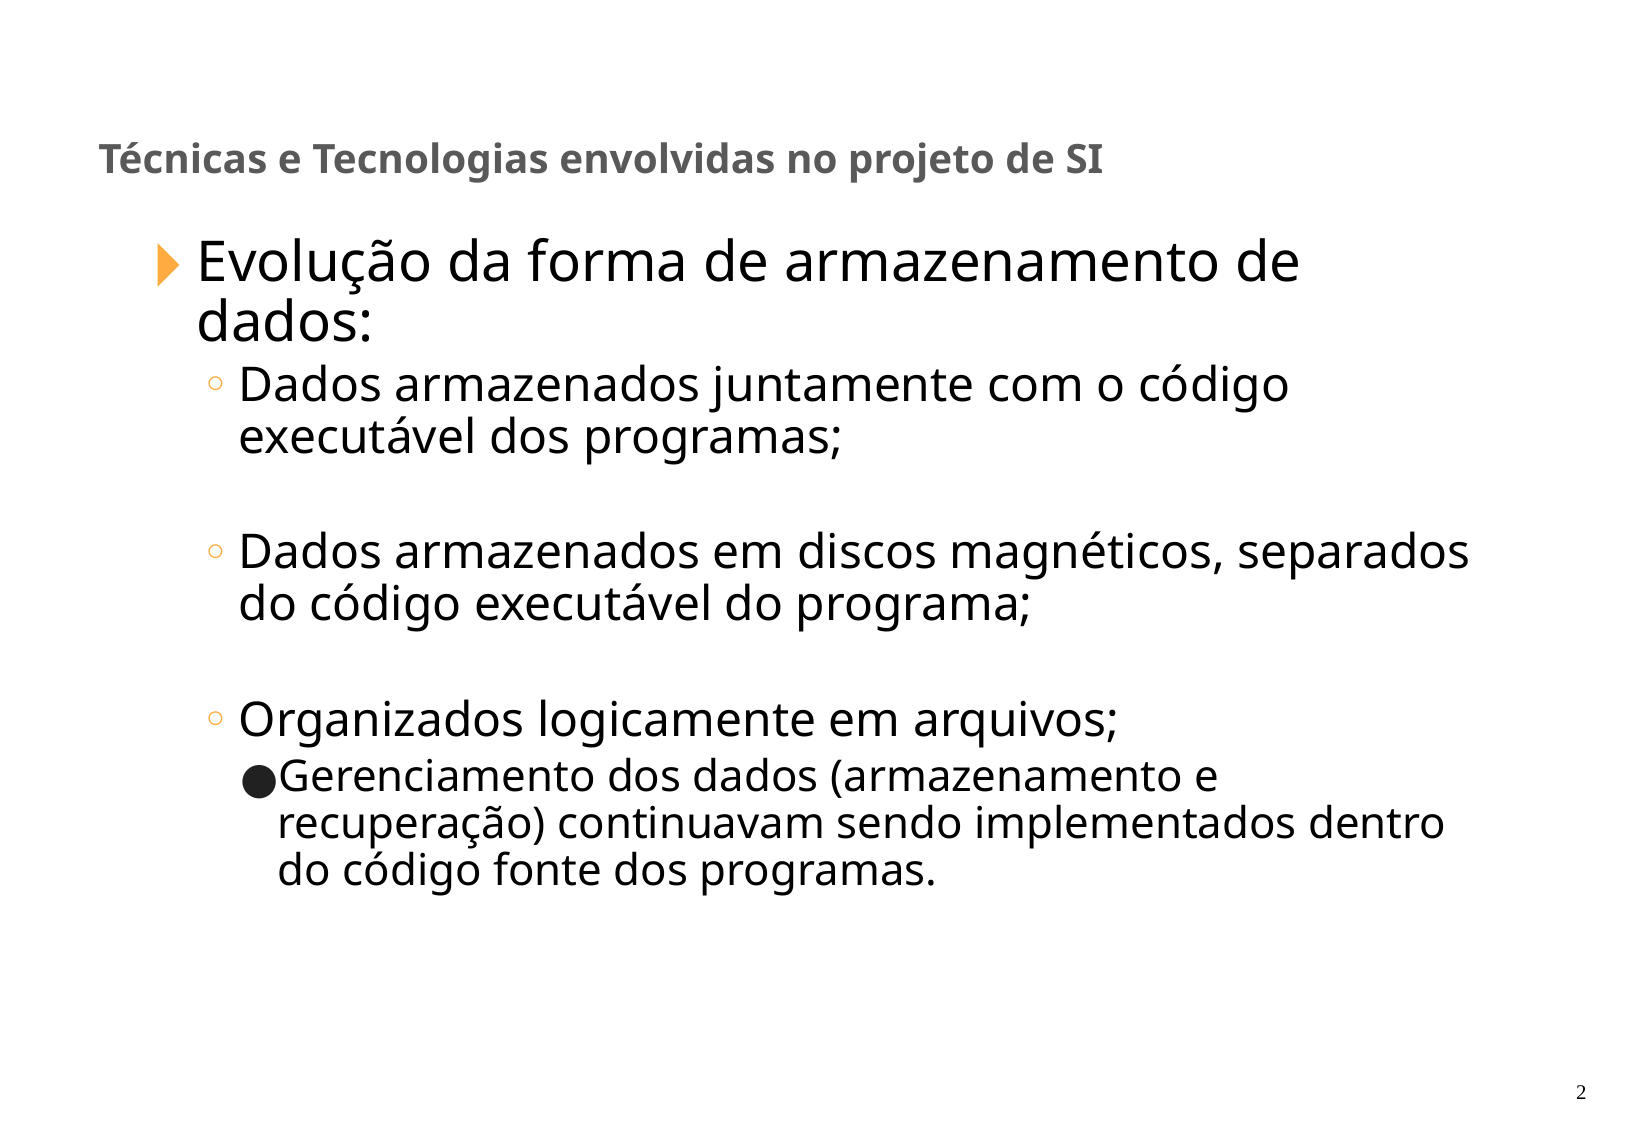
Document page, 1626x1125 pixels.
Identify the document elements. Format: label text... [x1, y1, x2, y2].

text_box ‹#› [1536, 1051, 1602, 1112]
title Técnicas e Tecnologias envolvidas no projeto de SI [83, 125, 1625, 263]
list Evolução da forma de armazenamento de dados: Dados armazenados juntamente com o código executável dos programas; Dados armazenados em discos magnéticos, separados do código executável do programa; Organizados logicamente em arquivos; Gerenciamento dos dados (armazenamento e recuperação) continuavam sendo implementados dentro do código fonte dos programas. [121, 263, 1504, 963]
